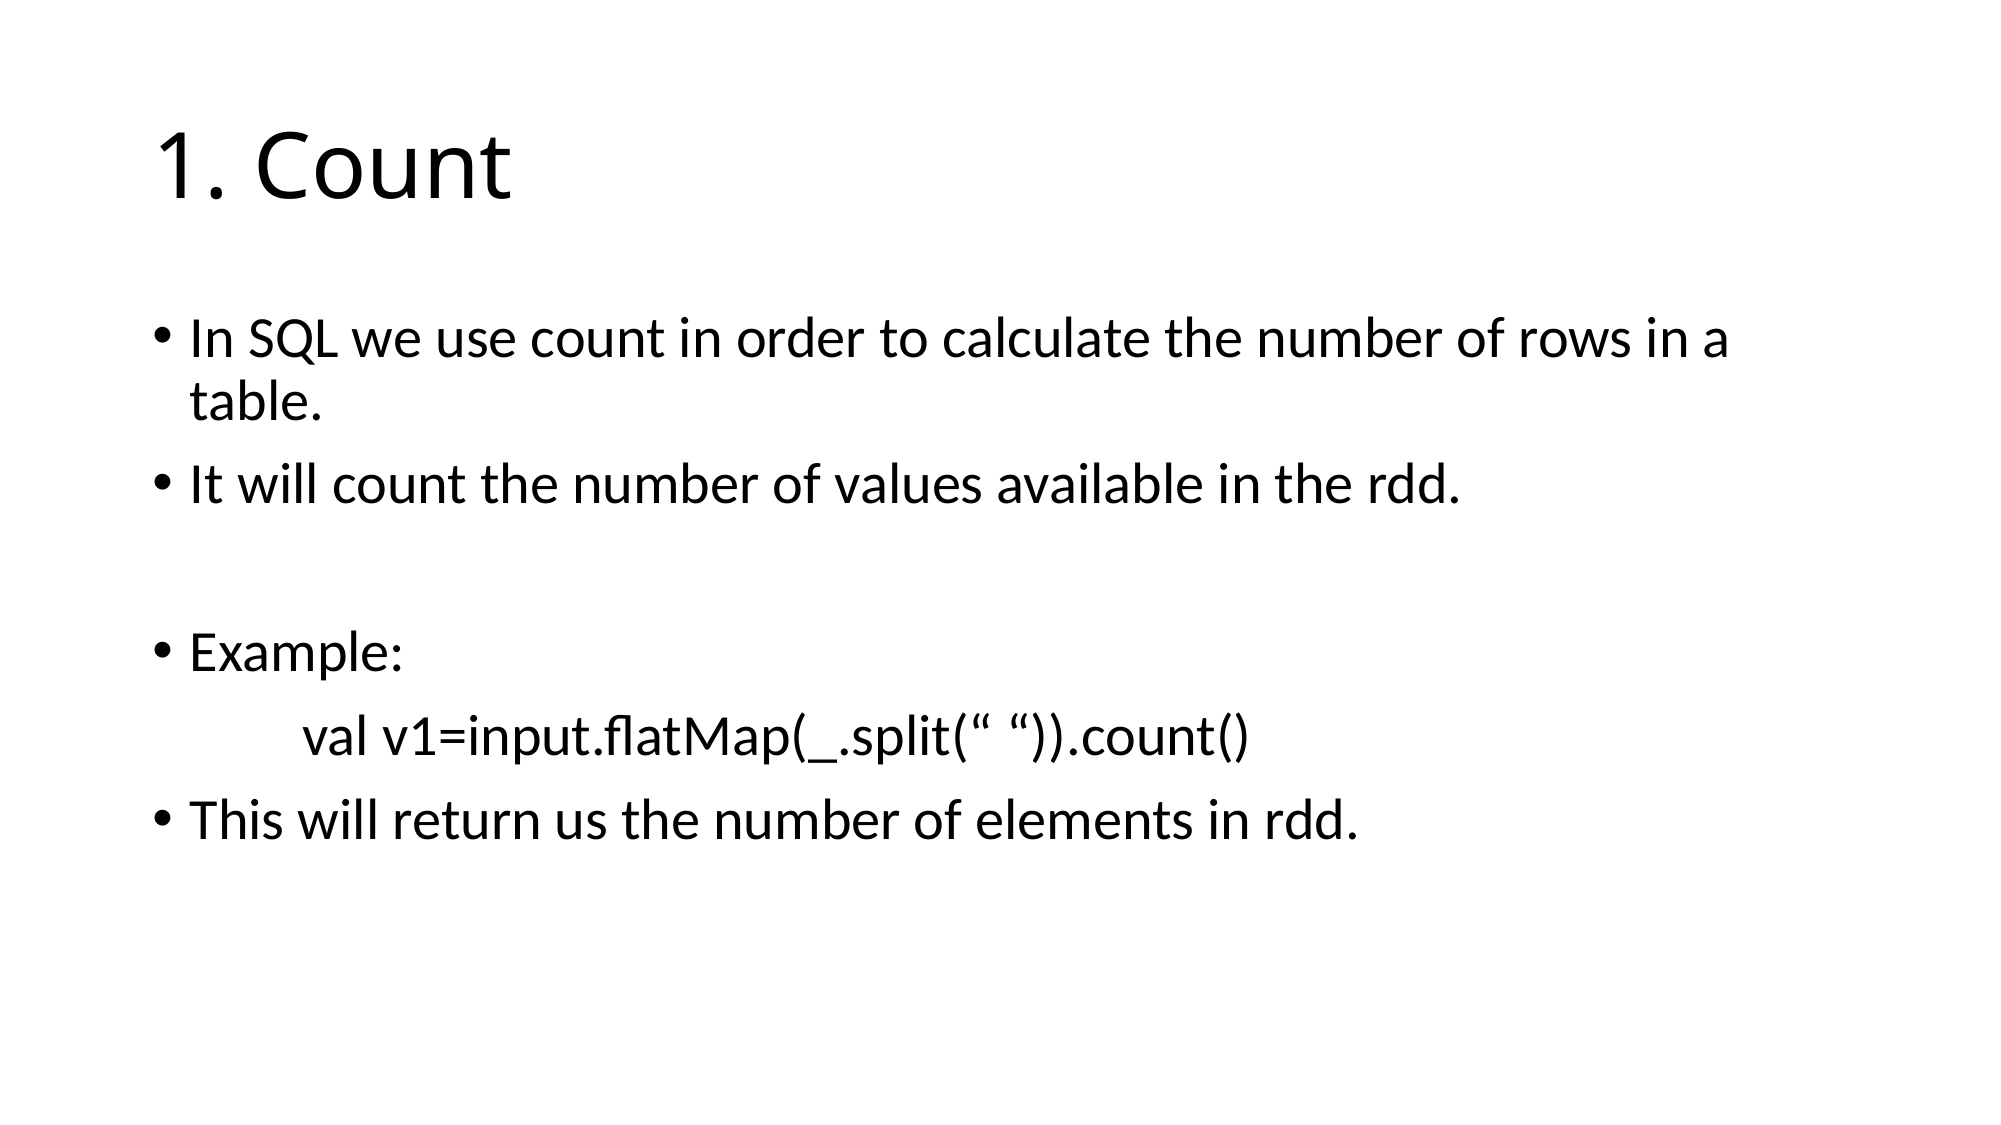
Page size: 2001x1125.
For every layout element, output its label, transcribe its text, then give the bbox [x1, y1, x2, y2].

list In SQL we use count in order to calculate the number of rows in a table. It will count the number of values available in the rdd. Example: val v1=input.flatMap(_.split(“ “)).count() This will return us the number of elements in rdd. [137, 299, 1863, 1014]
title 1. Count [137, 59, 1863, 278]
